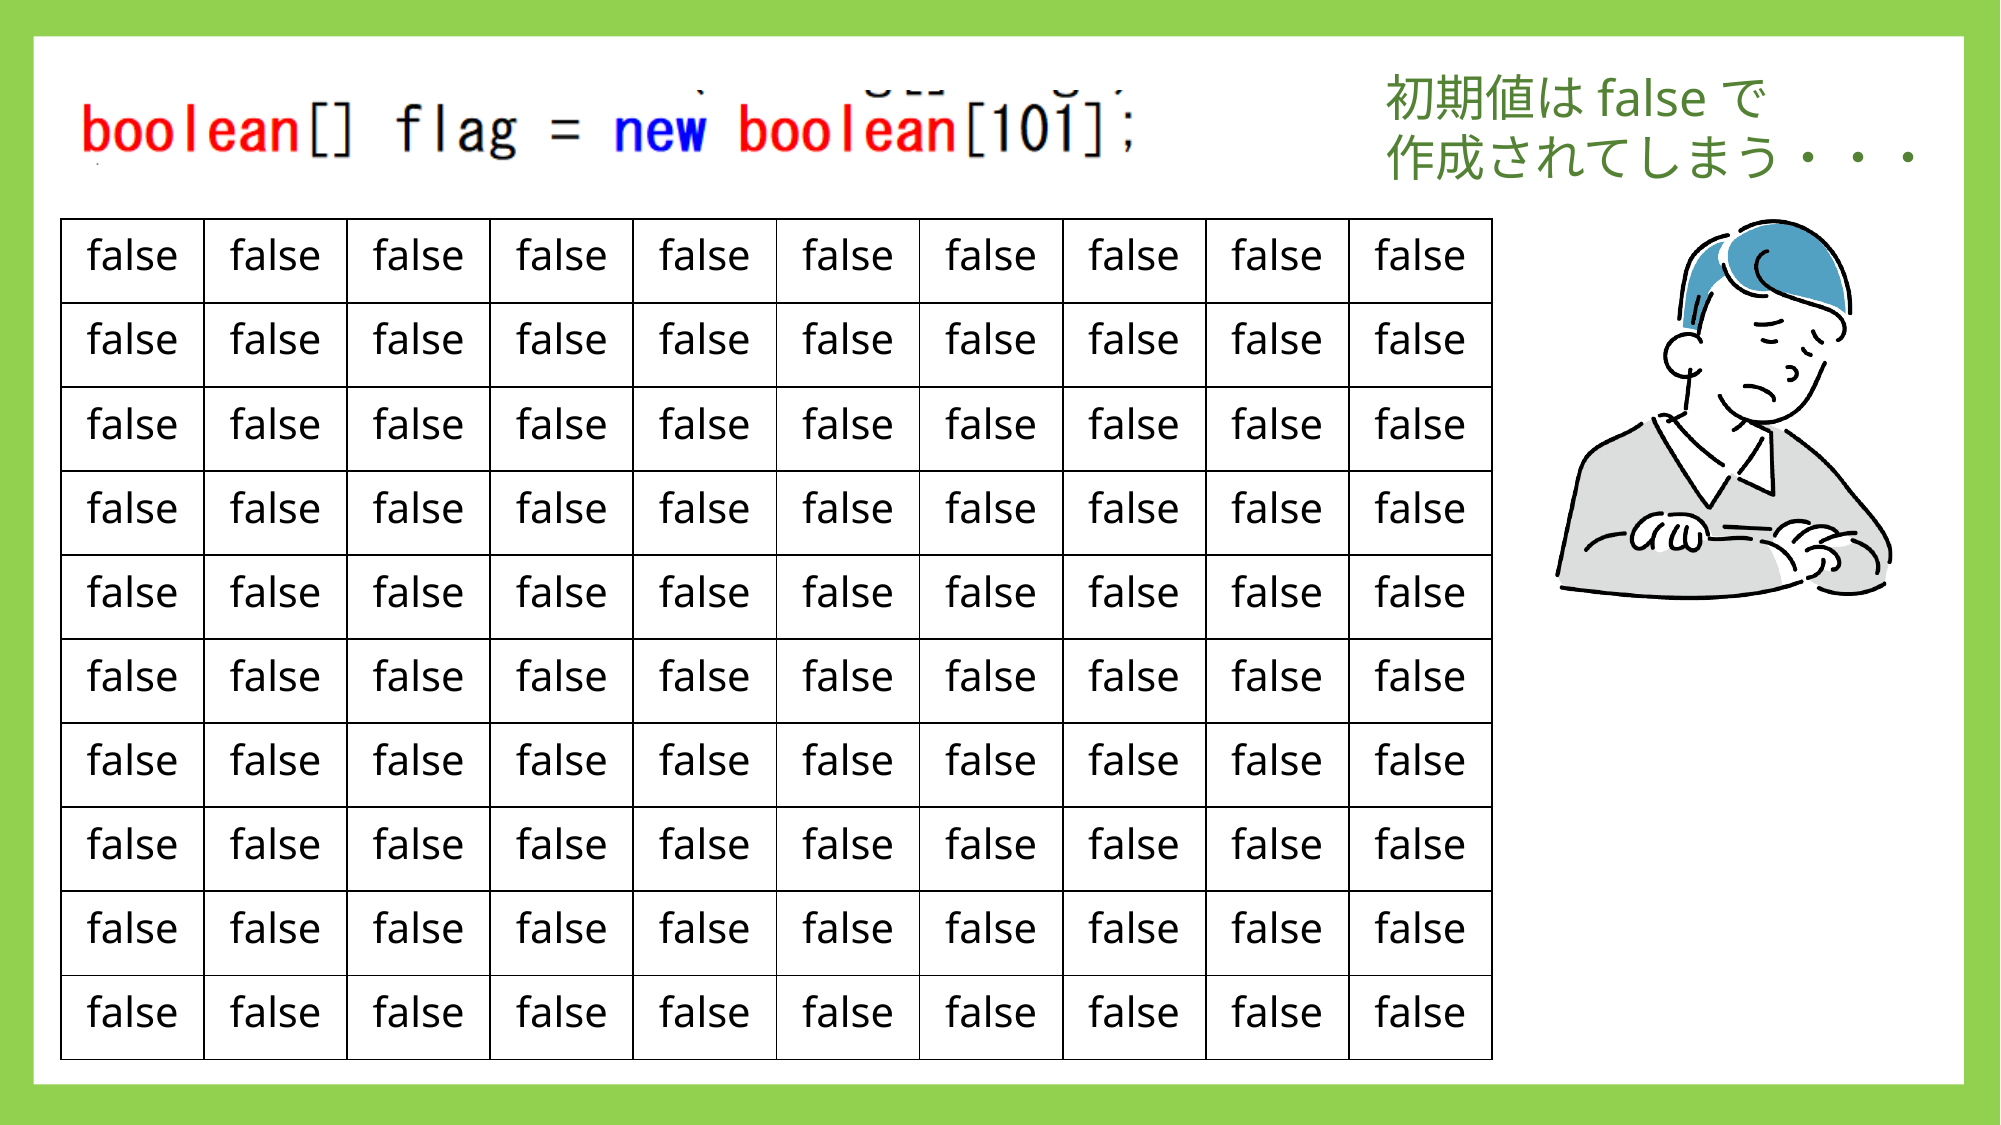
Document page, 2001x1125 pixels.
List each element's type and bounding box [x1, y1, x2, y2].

table_cell [205, 976, 346, 1059]
table_cell [348, 976, 489, 1059]
table_cell [62, 388, 203, 470]
table_cell [62, 724, 203, 806]
table_cell [1064, 472, 1205, 554]
table_cell [62, 556, 203, 638]
table_cell [920, 724, 1062, 806]
table_cell [62, 304, 203, 386]
table_cell [634, 724, 776, 806]
table_cell [205, 724, 346, 806]
table_header [920, 220, 1062, 302]
table_cell [348, 472, 489, 554]
table_cell [348, 892, 489, 975]
table_cell [491, 640, 632, 722]
table_cell [491, 724, 632, 806]
table_cell [1064, 892, 1205, 975]
table_cell [1207, 640, 1348, 722]
table_cell [1207, 808, 1348, 890]
table_cell [1064, 724, 1205, 806]
table_cell [1064, 976, 1205, 1059]
table_cell [1064, 388, 1205, 470]
picture [60, 90, 1151, 165]
table_cell [205, 640, 346, 722]
text_box [1370, 59, 1949, 195]
table_cell [1350, 892, 1491, 975]
table_cell [348, 808, 489, 890]
table_cell [920, 304, 1062, 386]
table_cell [1064, 304, 1205, 386]
table_cell [1064, 640, 1205, 722]
table_header [205, 220, 346, 302]
table_cell [634, 388, 776, 470]
table_cell [777, 976, 919, 1059]
table_cell [1064, 556, 1205, 638]
table_cell [62, 472, 203, 554]
table_header [634, 220, 776, 302]
table_cell [1350, 640, 1491, 722]
table_cell [348, 388, 489, 470]
table_cell [777, 640, 919, 722]
table_cell [777, 556, 919, 638]
table_cell [920, 976, 1062, 1059]
table_cell [348, 640, 489, 722]
table_cell [777, 808, 919, 890]
table_cell [205, 808, 346, 890]
table_header [348, 220, 489, 302]
table_cell [205, 304, 346, 386]
table_header [1350, 220, 1491, 302]
table_cell [1207, 724, 1348, 806]
table_cell [62, 892, 203, 975]
table_cell [1350, 304, 1491, 386]
table_cell [1350, 388, 1491, 470]
table_cell [777, 388, 919, 470]
table_cell [777, 724, 919, 806]
table_cell [1207, 388, 1348, 470]
table_cell [920, 472, 1062, 554]
table_cell [491, 808, 632, 890]
table_cell [491, 304, 632, 386]
table_cell [1350, 808, 1491, 890]
table_cell [1350, 724, 1491, 806]
table_cell [777, 304, 919, 386]
table_cell [205, 472, 346, 554]
table_cell [634, 808, 776, 890]
table_cell [634, 304, 776, 386]
table_cell [491, 472, 632, 554]
table_cell [348, 724, 489, 806]
table_cell [634, 892, 776, 975]
table_cell [205, 556, 346, 638]
table_header [62, 220, 203, 302]
table_cell [777, 472, 919, 554]
table_cell [920, 556, 1062, 638]
picture [1492, 164, 1978, 650]
table_cell [62, 808, 203, 890]
table_cell [634, 640, 776, 722]
table_cell [634, 976, 776, 1059]
table_cell [1207, 472, 1348, 554]
table_cell [491, 976, 632, 1059]
table_cell [1207, 304, 1348, 386]
table_cell [205, 388, 346, 470]
table_cell [1350, 976, 1491, 1059]
table_cell [1207, 892, 1348, 975]
table_header [777, 220, 919, 302]
table_cell [920, 388, 1062, 470]
table_cell [62, 640, 203, 722]
table_cell [348, 304, 489, 386]
table_header [1064, 220, 1205, 302]
table_header [1207, 220, 1348, 302]
table_header [491, 220, 632, 302]
table_cell [205, 892, 346, 975]
table_cell [1350, 556, 1491, 638]
table_cell [62, 976, 203, 1059]
table_cell [348, 556, 489, 638]
table_cell [634, 472, 776, 554]
table_cell [1207, 556, 1348, 638]
table_cell [920, 640, 1062, 722]
table_cell [920, 892, 1062, 975]
table_cell [491, 892, 632, 975]
table_cell [634, 556, 776, 638]
table_cell [1064, 808, 1205, 890]
table_cell [1350, 472, 1491, 554]
table_cell [491, 556, 632, 638]
table_cell [1207, 976, 1348, 1059]
table_cell [777, 892, 919, 975]
table_cell [491, 388, 632, 470]
table_cell [920, 808, 1062, 890]
